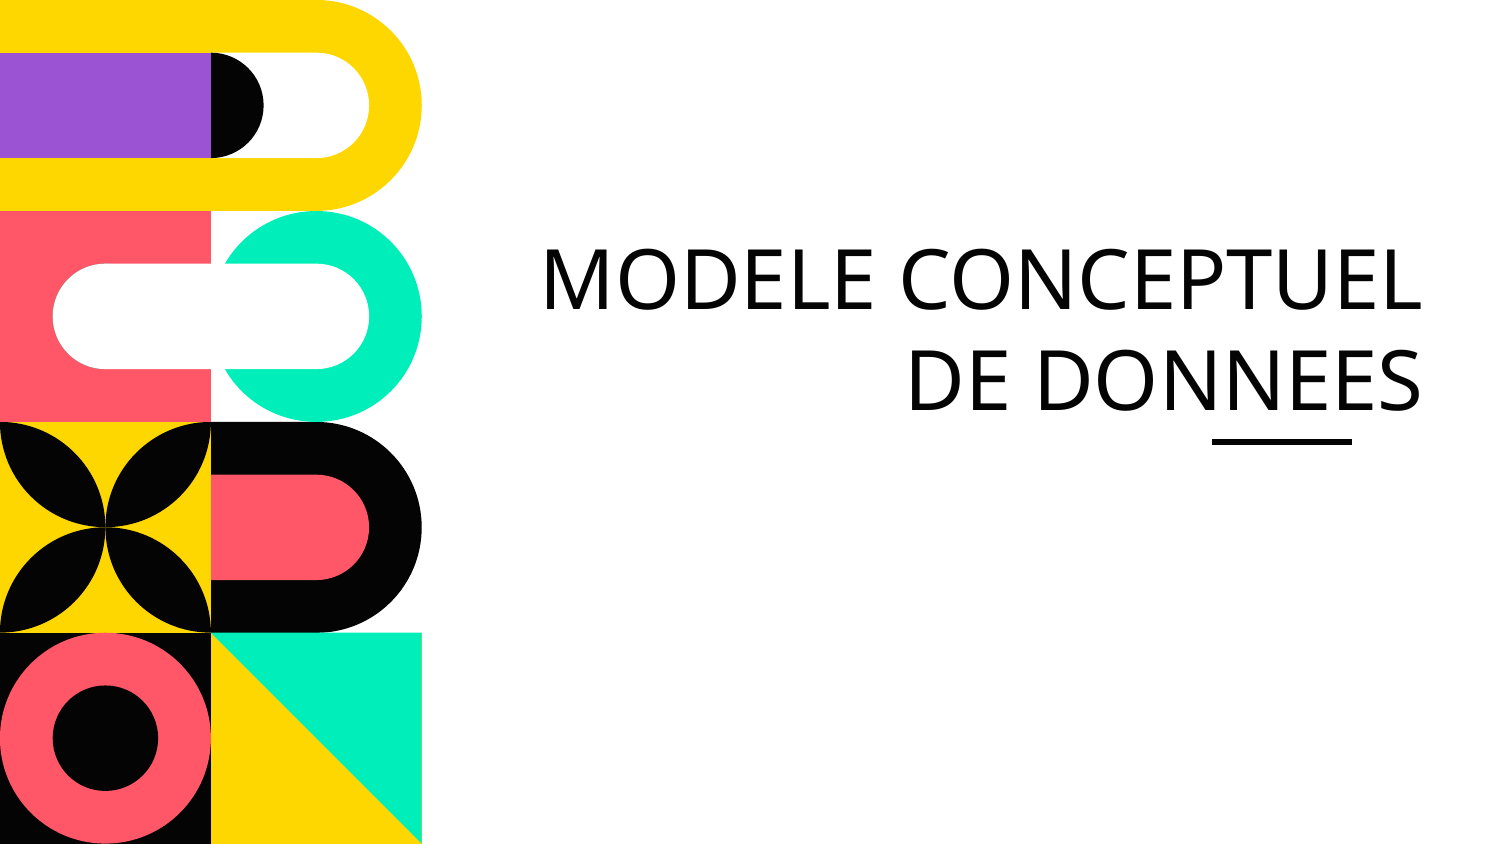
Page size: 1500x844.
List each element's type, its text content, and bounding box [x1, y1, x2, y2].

title MODELE CONCEPTUEL DE DONNEES [431, 223, 1439, 442]
